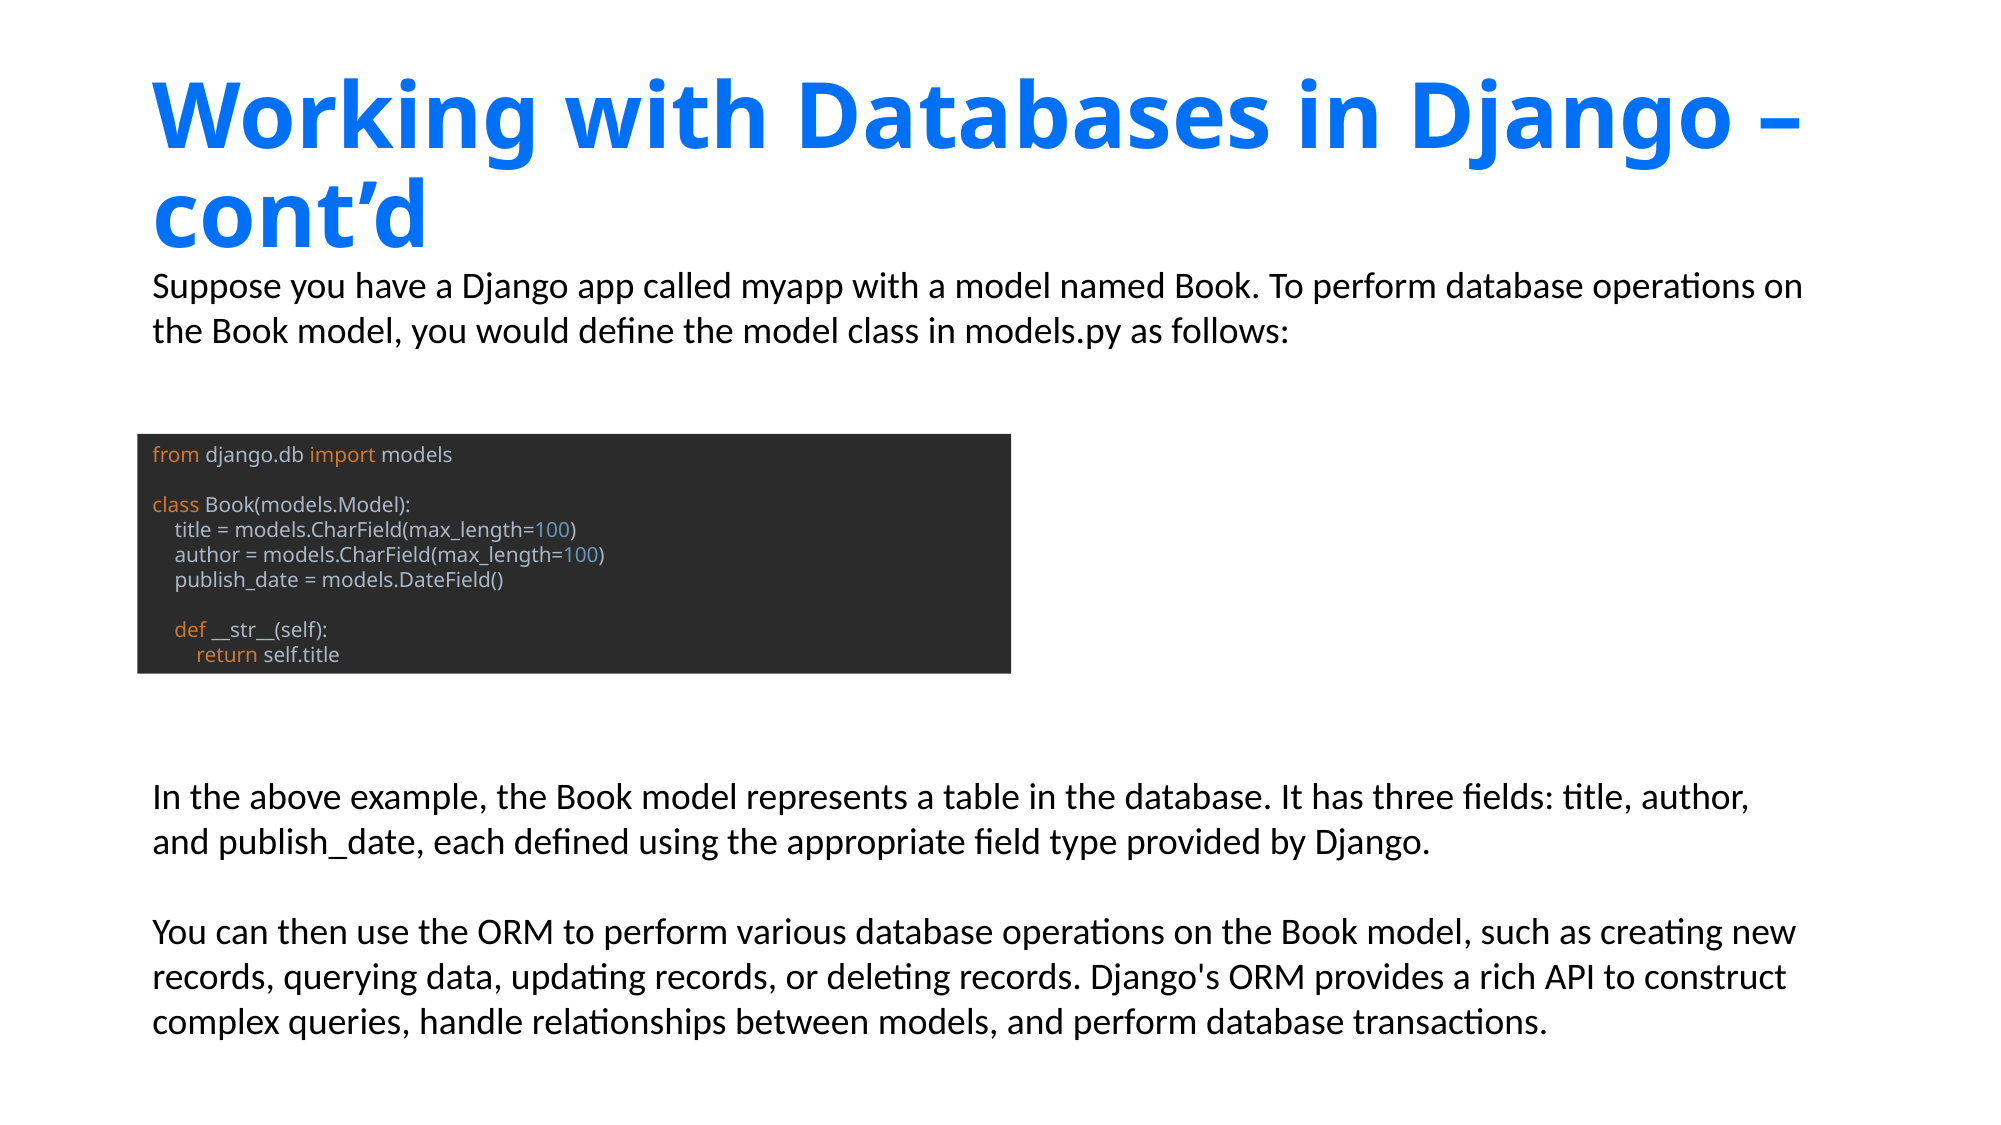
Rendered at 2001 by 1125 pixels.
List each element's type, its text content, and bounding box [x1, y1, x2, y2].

text_box In the above example, the Book model represents a table in the database. It has three fields: title, author, and publish_date, each defined using the appropriate field type provided by Django. You can then use the ORM to perform various database operations on the Book model, such as creating new records, querying data, updating records, or deleting records. Django's ORM provides a rich API to construct complex queries, handle relationships between models, and perform database transactions. [137, 764, 1821, 1050]
title Working with Databases in Django – cont’d [137, 59, 1863, 278]
text_box from django.db import models class Book(models.Model): title = models.CharField(max_length=100) author = models.CharField(max_length=100) publish_date = models.DateField() def __str__(self): return self.title [137, 433, 1012, 674]
text_box Suppose you have a Django app called myapp with a model named Book. To perform database operations on the Book model, you would define the model class in models.py as follows: [137, 253, 1821, 359]
